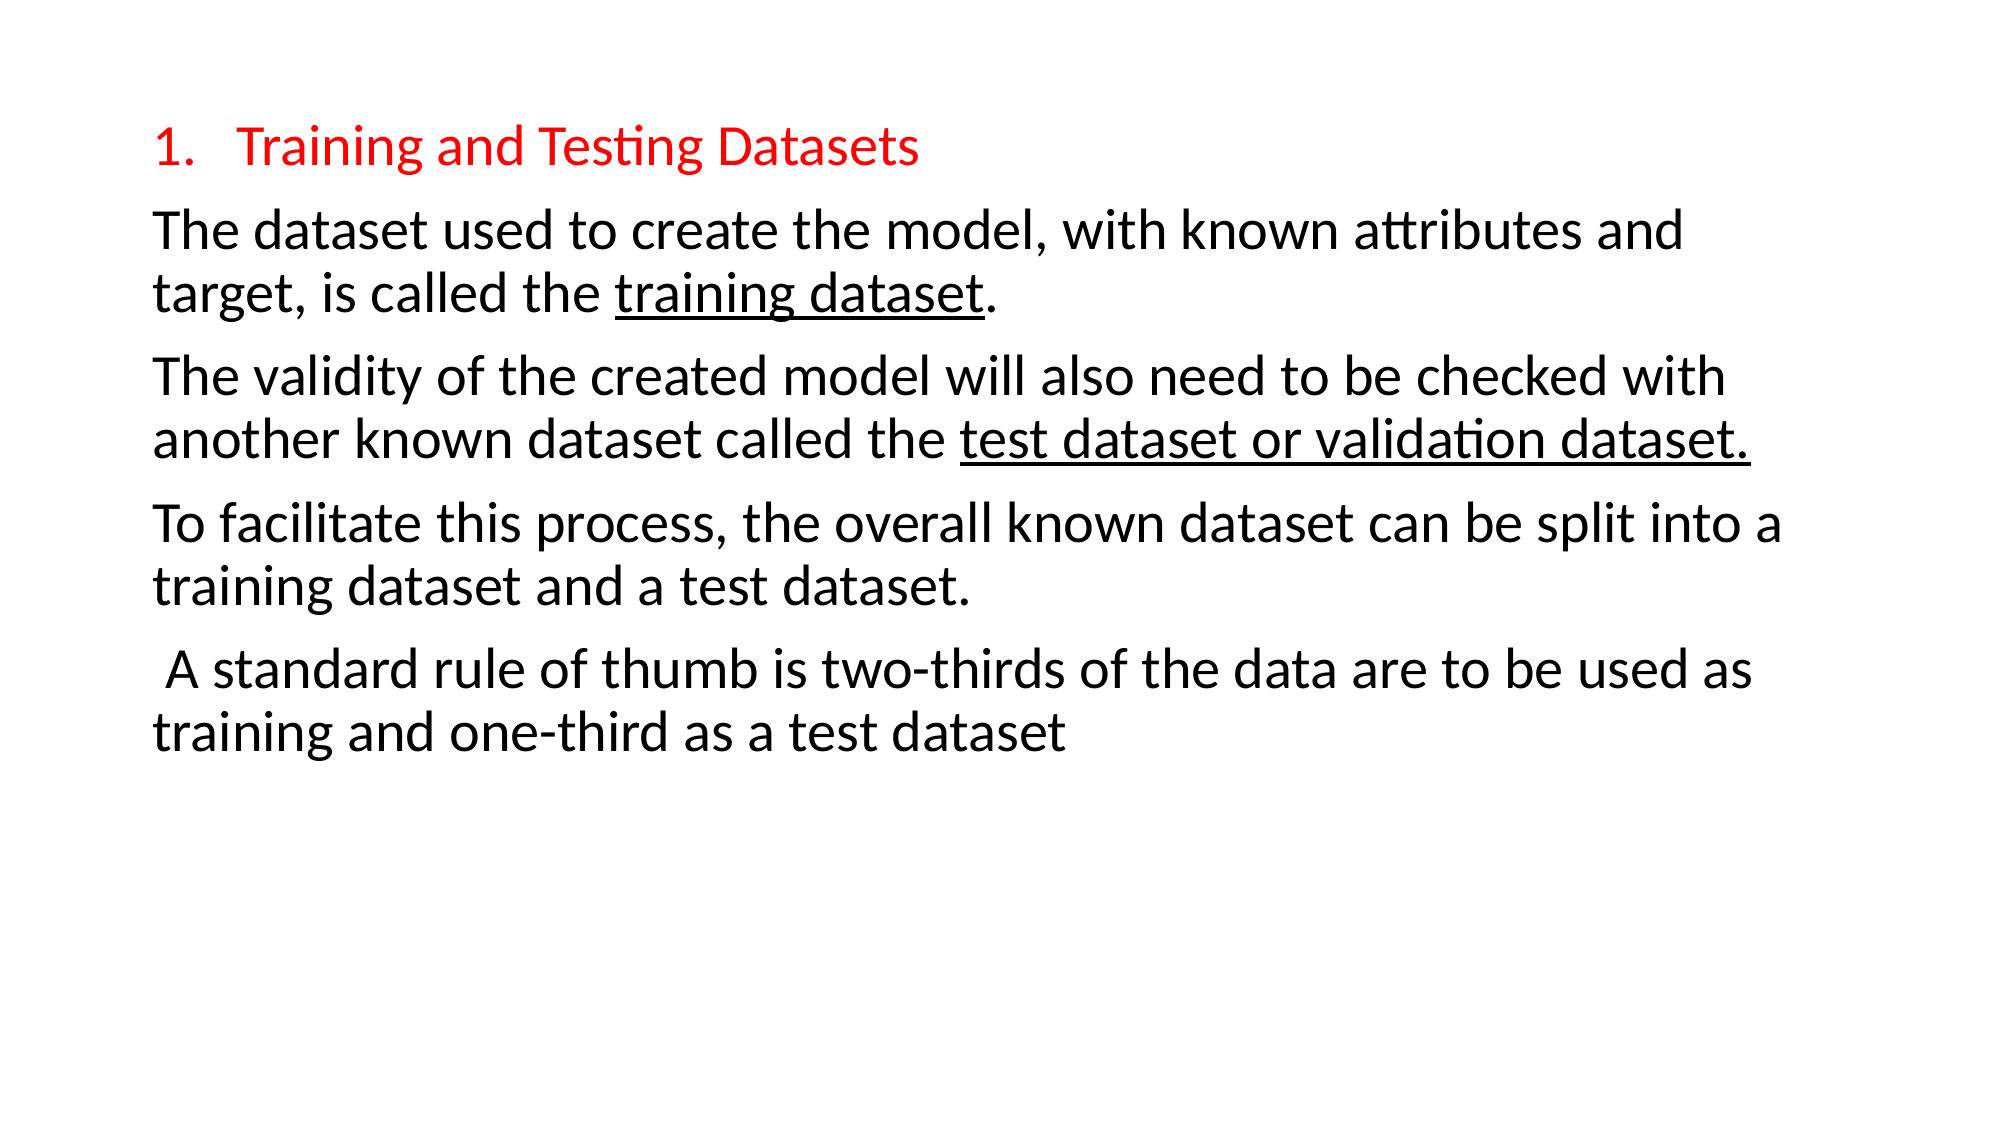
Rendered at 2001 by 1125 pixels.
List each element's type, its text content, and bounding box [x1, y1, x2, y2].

list Training and Testing Datasets The dataset used to create the model, with known attributes and target, is called the training dataset. The validity of the created model will also need to be checked with another known dataset called the test dataset or validation dataset. To facilitate this process, the overall known dataset can be split into a training dataset and a test dataset. A standard rule of thumb is two-thirds of the data are to be used as training and one-third as a test dataset [137, 107, 1863, 1014]
